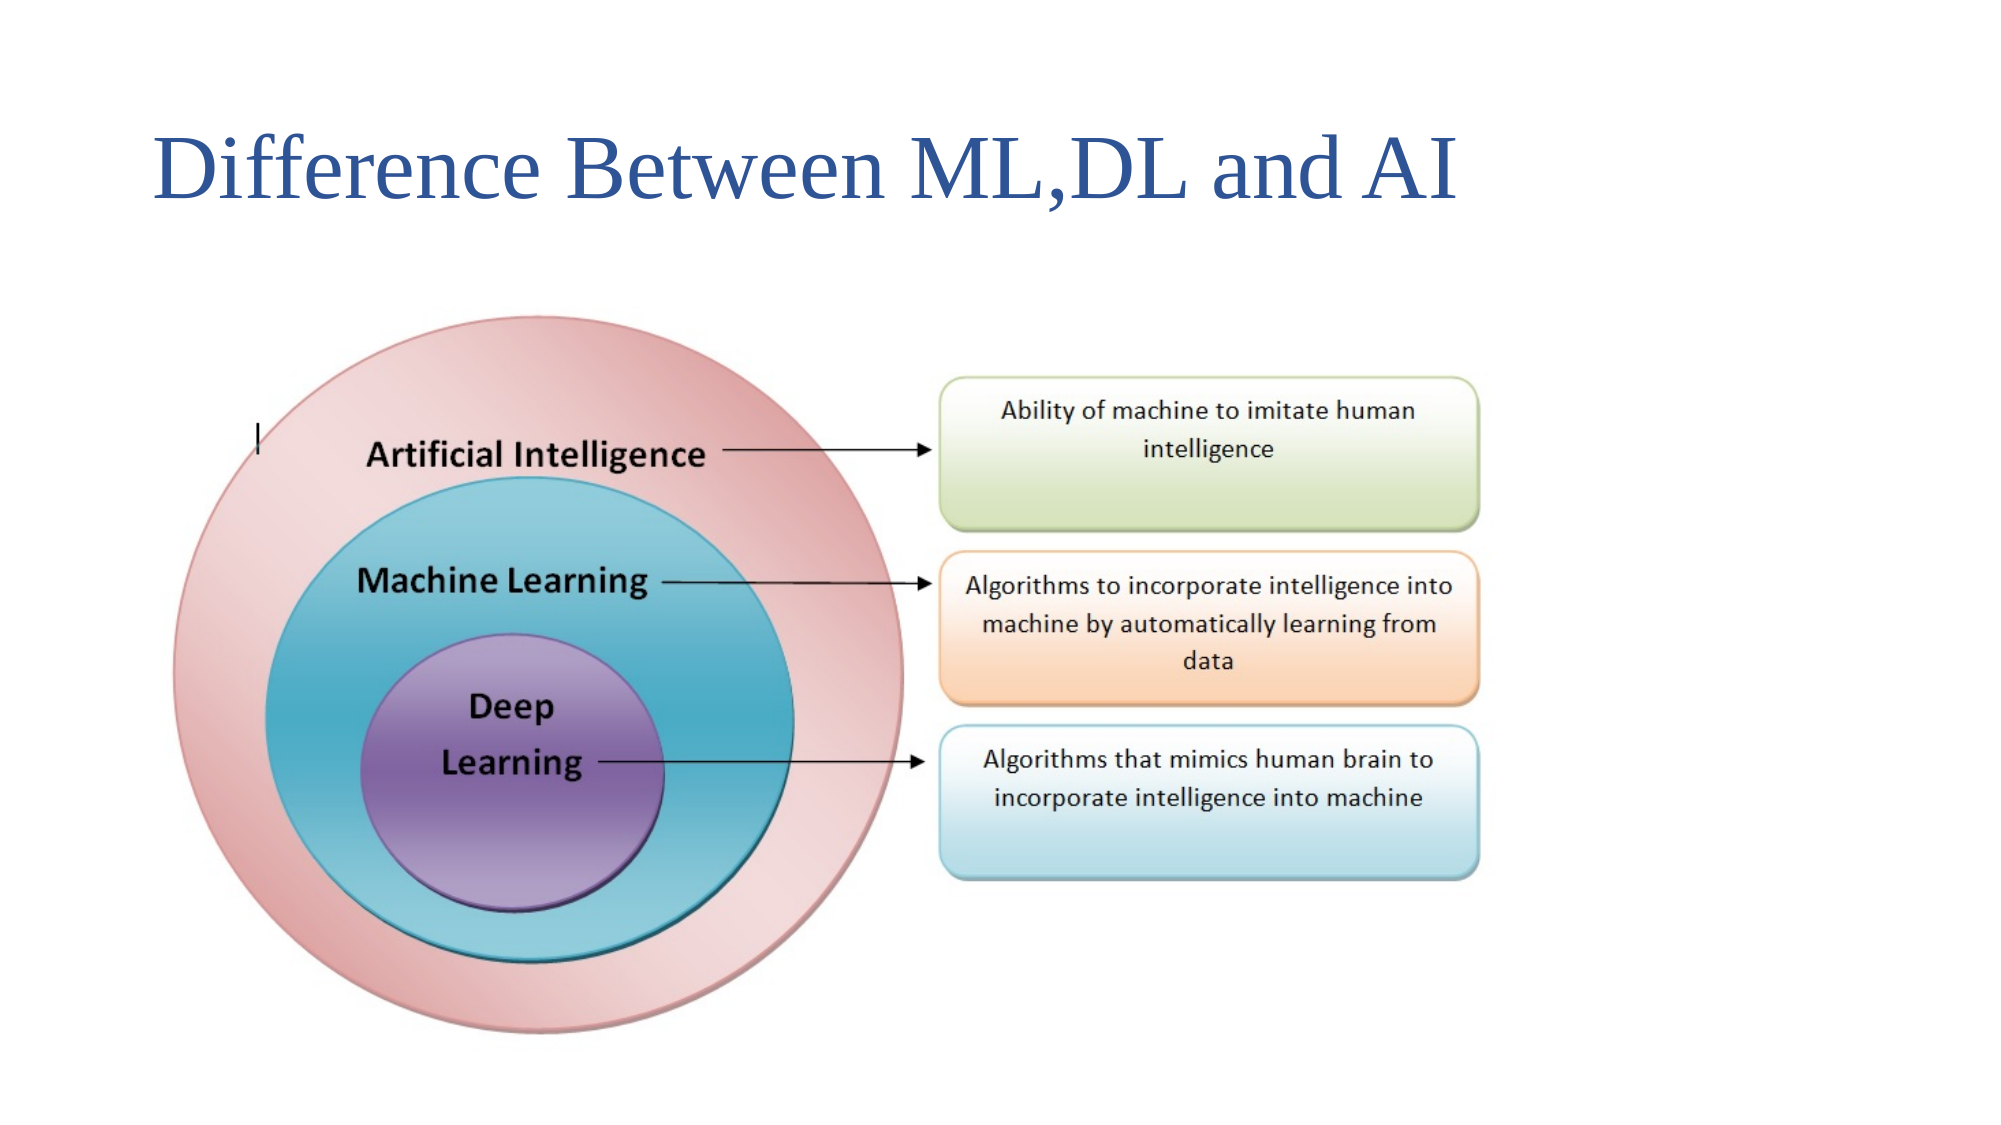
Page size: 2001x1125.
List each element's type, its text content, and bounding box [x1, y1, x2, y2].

title Difference Between ML,DL and AI [137, 59, 1863, 278]
picture [161, 285, 1504, 1066]
